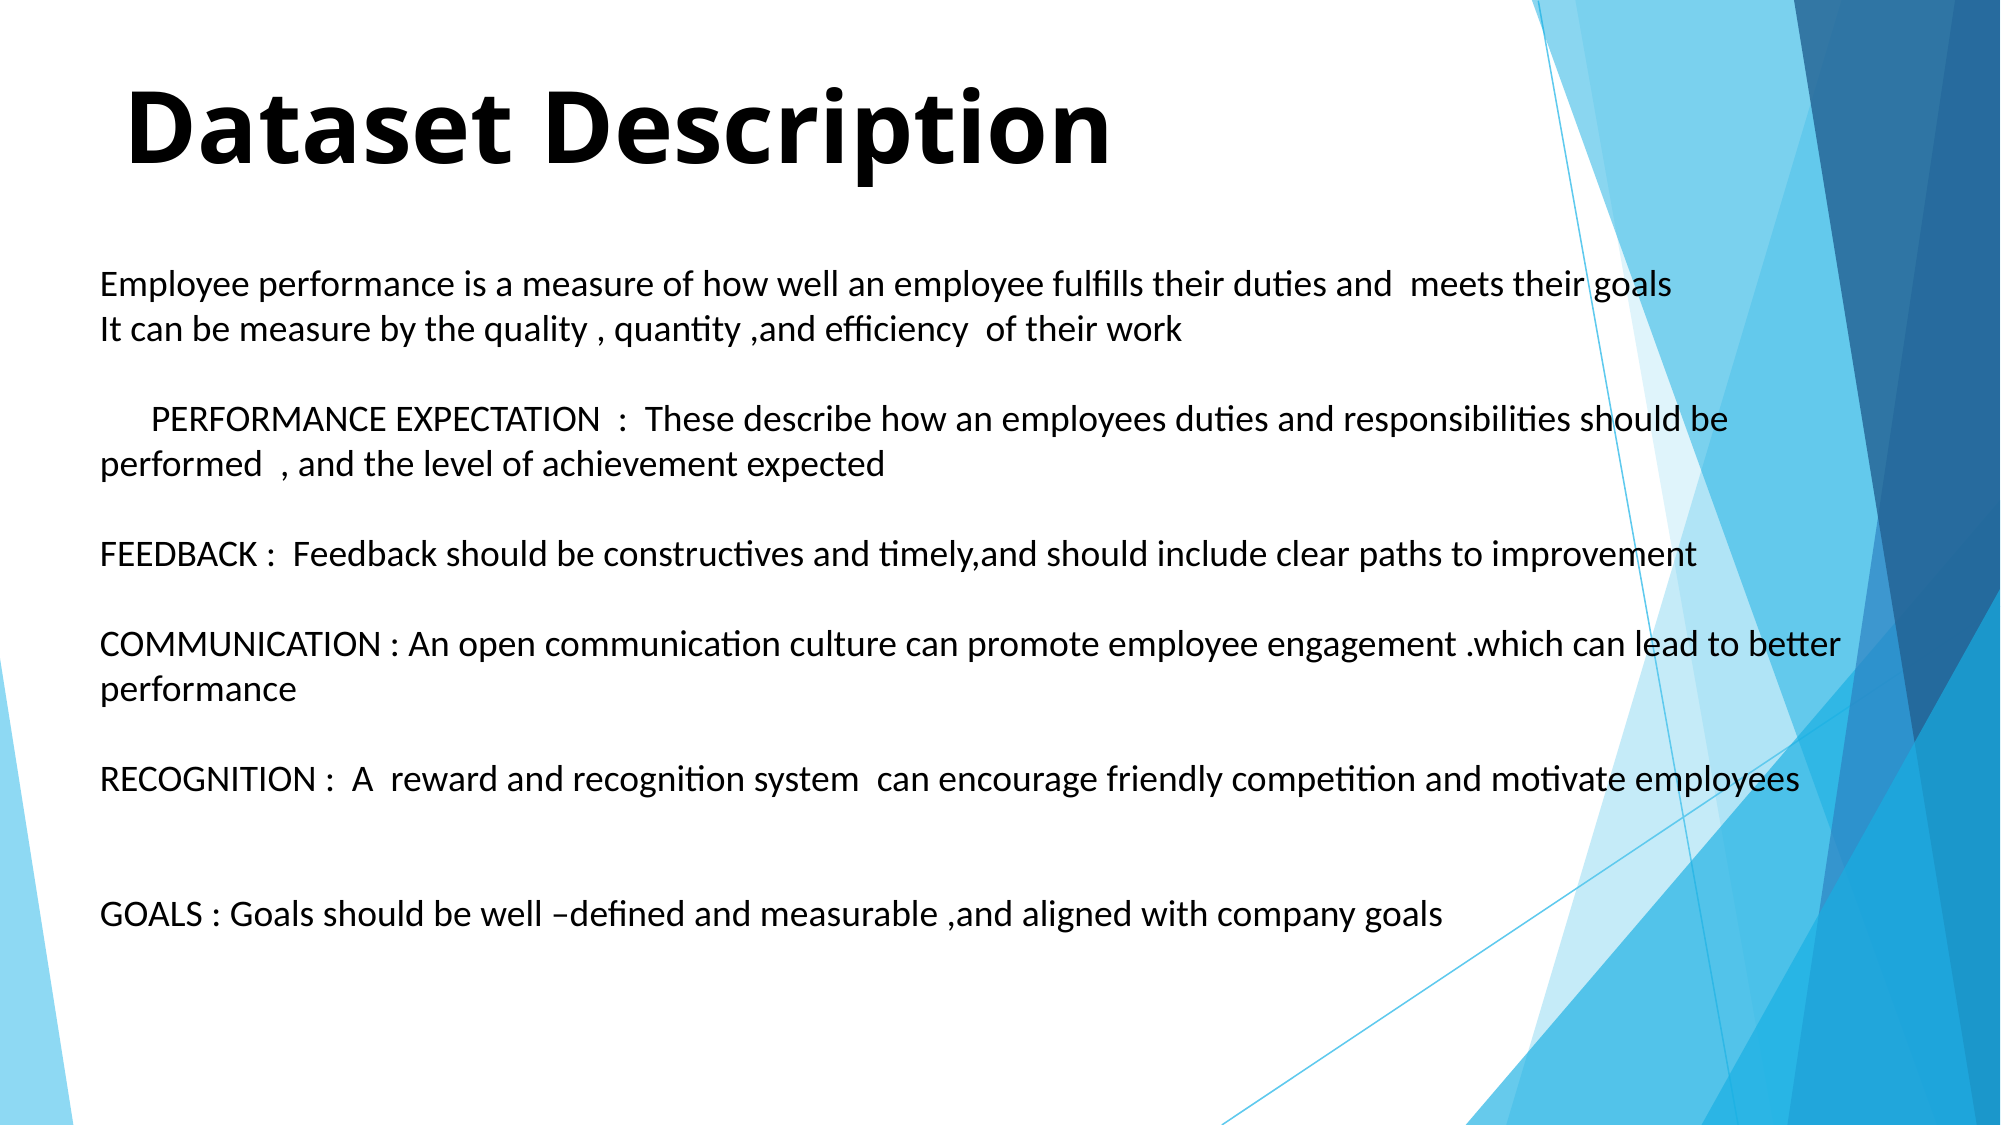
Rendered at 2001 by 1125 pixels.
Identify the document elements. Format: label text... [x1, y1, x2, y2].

list Employee performance is a measure of how well an employee fulfills their duties and meets their goals It can be measure by the quality , quantity ,and efficiency of their work PERFORMANCE EXPECTATION : These describe how an employees duties and responsibilities should be performed , and the level of achievement expected FEEDBACK : Feedback should be constructives and timely,and should include clear paths to improvement COMMUNICATION : An open communication culture can promote employee engagement .which can lead to better performance RECOGNITION : A reward and recognition system can encourage friendly competition and motivate employees GOALS : Goals should be well –defined and measurable ,and aligned with company goals [99, 258, 1900, 1125]
title Dataset Description [123, 63, 1877, 188]
